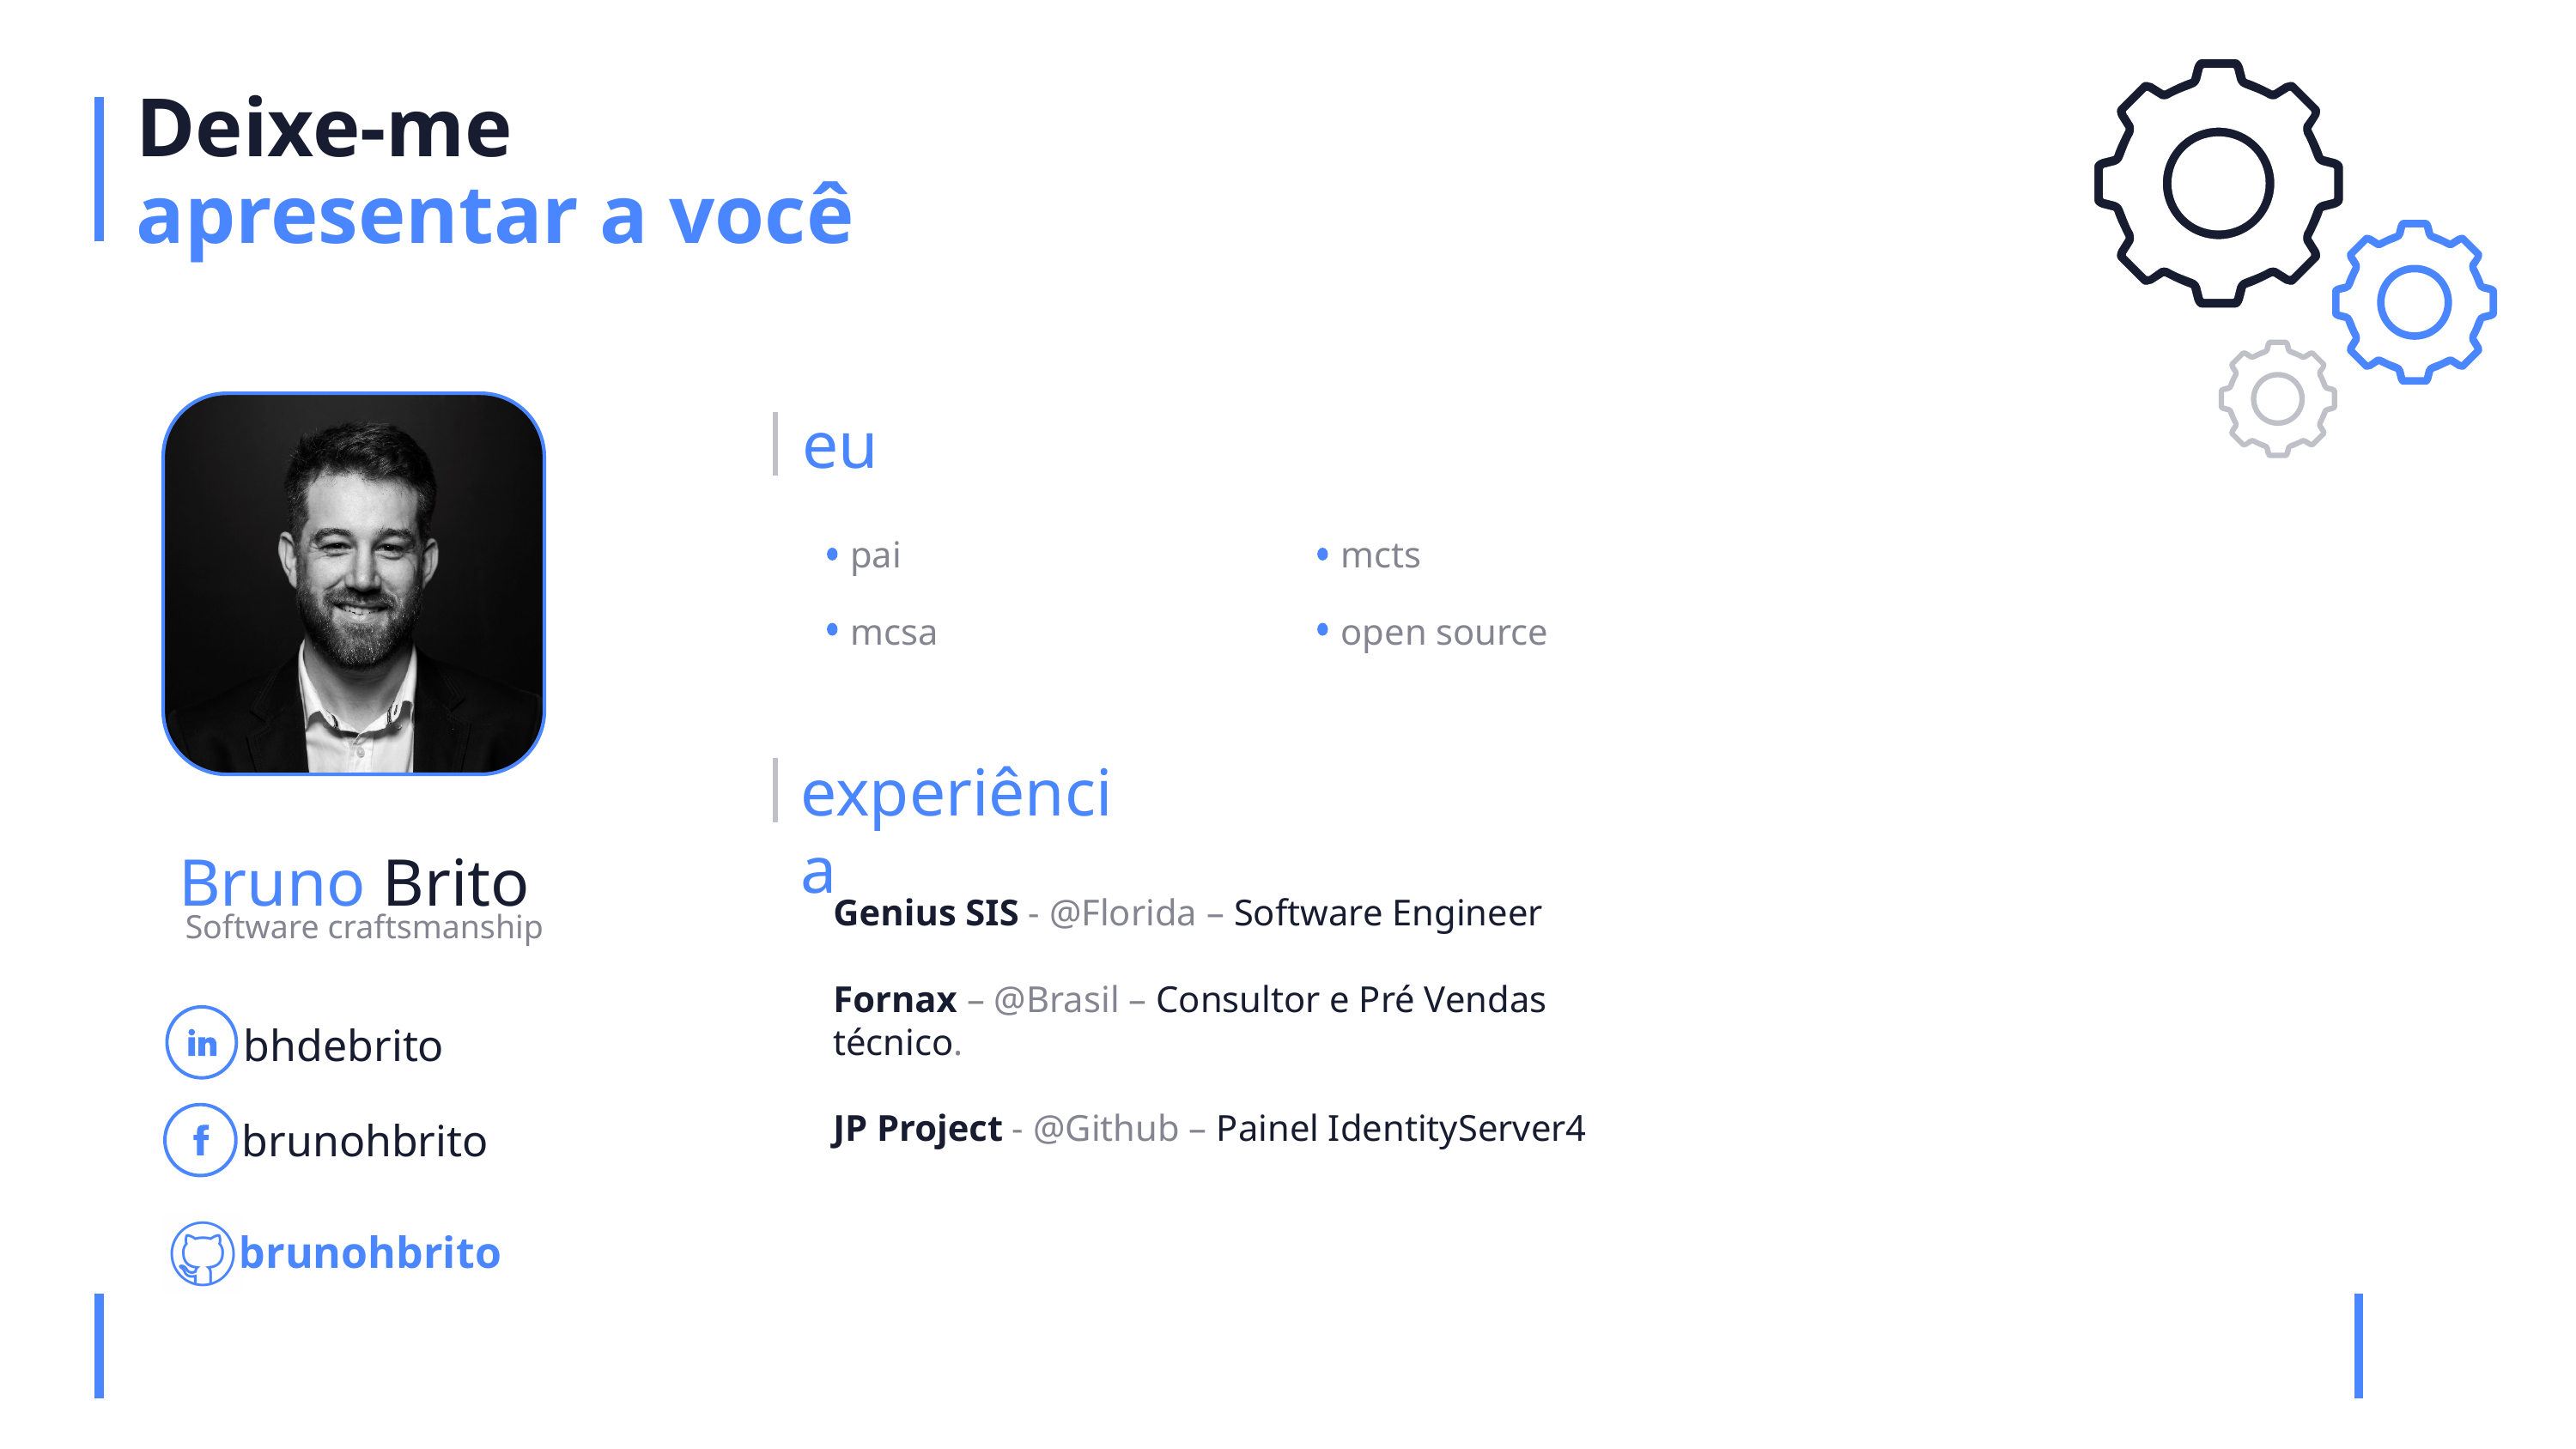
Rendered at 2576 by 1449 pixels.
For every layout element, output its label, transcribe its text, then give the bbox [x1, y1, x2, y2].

text_box [2218, 339, 2337, 458]
text_box [2093, 58, 2345, 310]
picture [163, 393, 544, 775]
text_box [2332, 220, 2498, 385]
title Deixe-me apresentar a você [123, 80, 891, 270]
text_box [775, 397, 1776, 660]
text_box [149, 835, 569, 1294]
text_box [775, 744, 1675, 1114]
